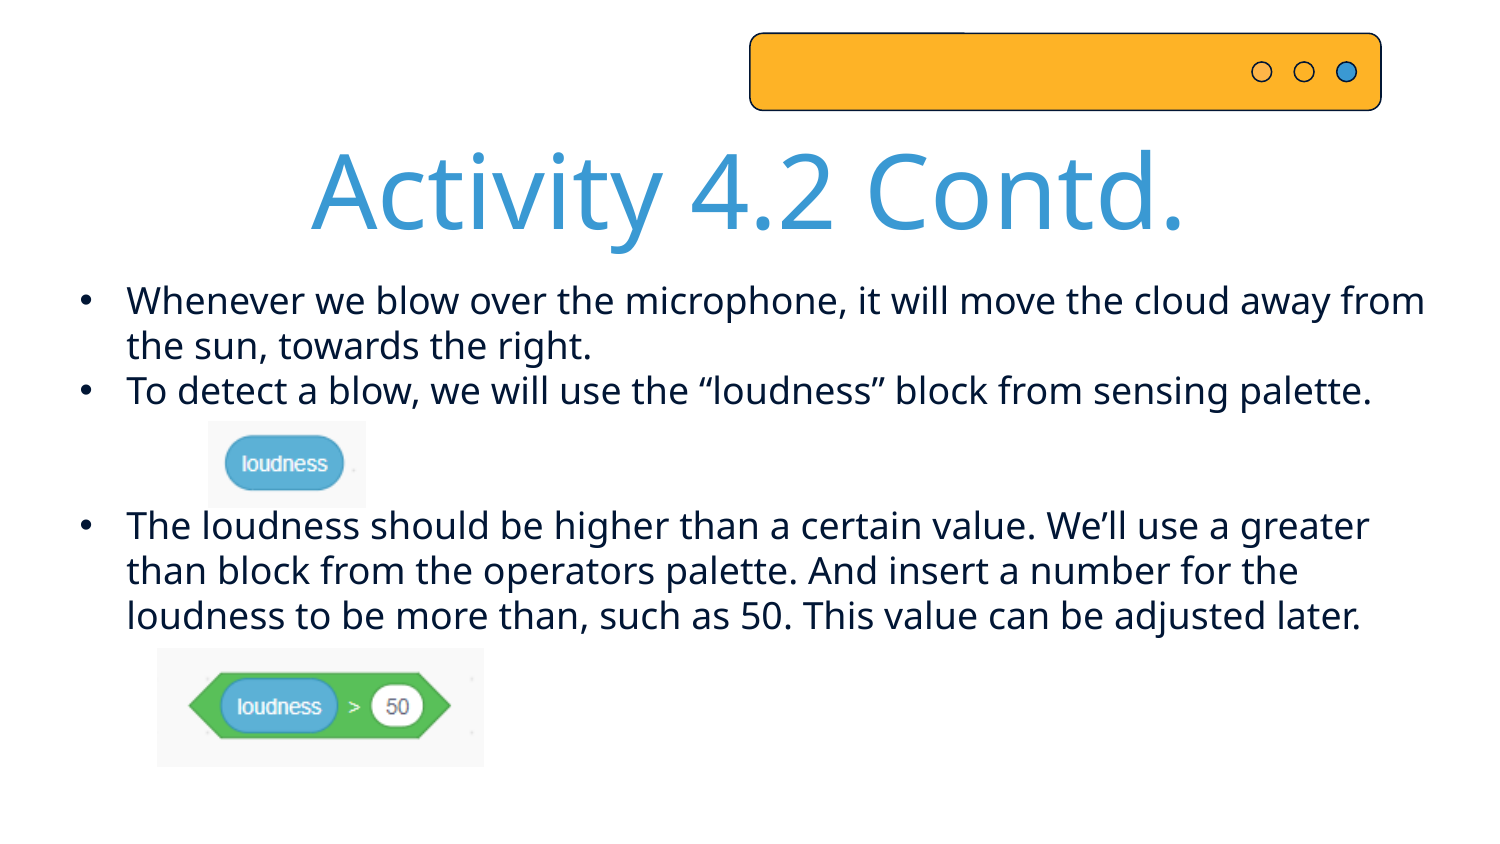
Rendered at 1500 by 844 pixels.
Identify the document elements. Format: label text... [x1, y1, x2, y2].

picture [156, 648, 484, 767]
picture [208, 421, 366, 509]
subtitle Whenever we blow over the microphone, it will move the cloud away from the sun, towards the right. To detect a blow, we will use the “loudness” block from sensing palette. The loudness should be higher than a certain value. We’ll use a greater than block from the operators palette. And insert a number for the loudness to be more than, such as 50. This value can be adjusted later. [79, 238, 1454, 676]
title Activity 4.2 Contd. [96, 126, 1404, 249]
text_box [1251, 61, 1357, 82]
text_box [749, 33, 1382, 111]
